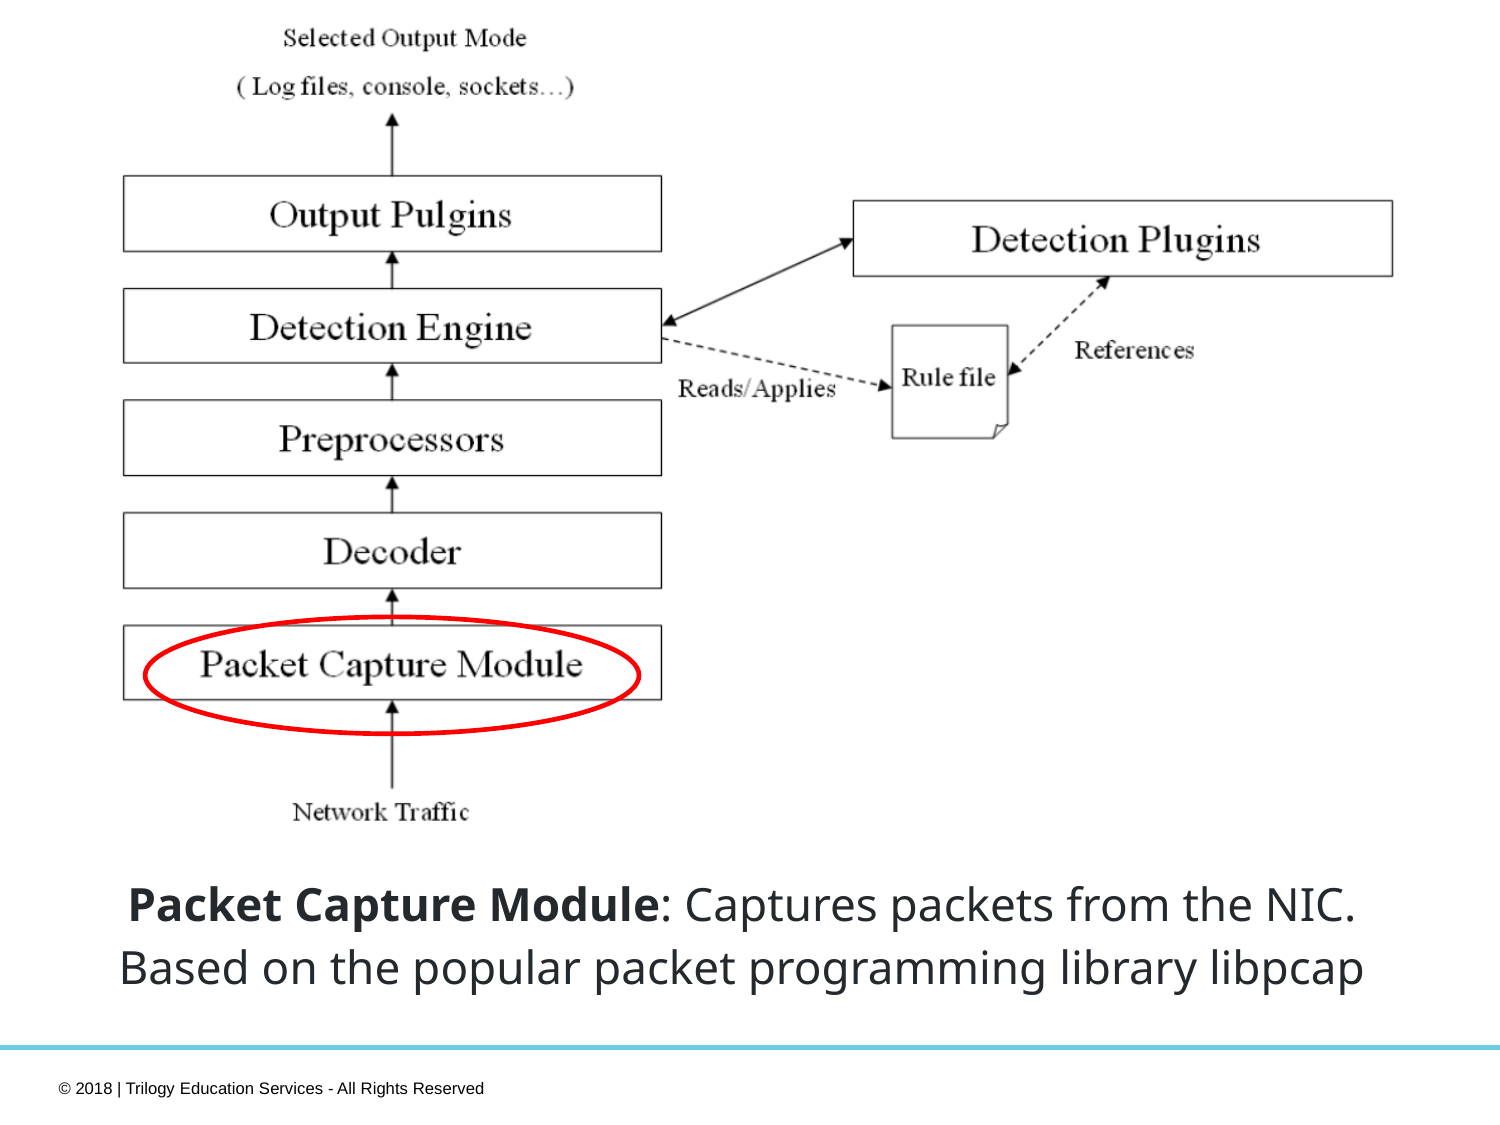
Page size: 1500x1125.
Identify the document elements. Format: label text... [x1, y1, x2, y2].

text_box Packet Capture Module: Captures packets from the NIC. Based on the popular packet programming library libpcap [78, 852, 1406, 1037]
picture [93, 0, 1407, 841]
